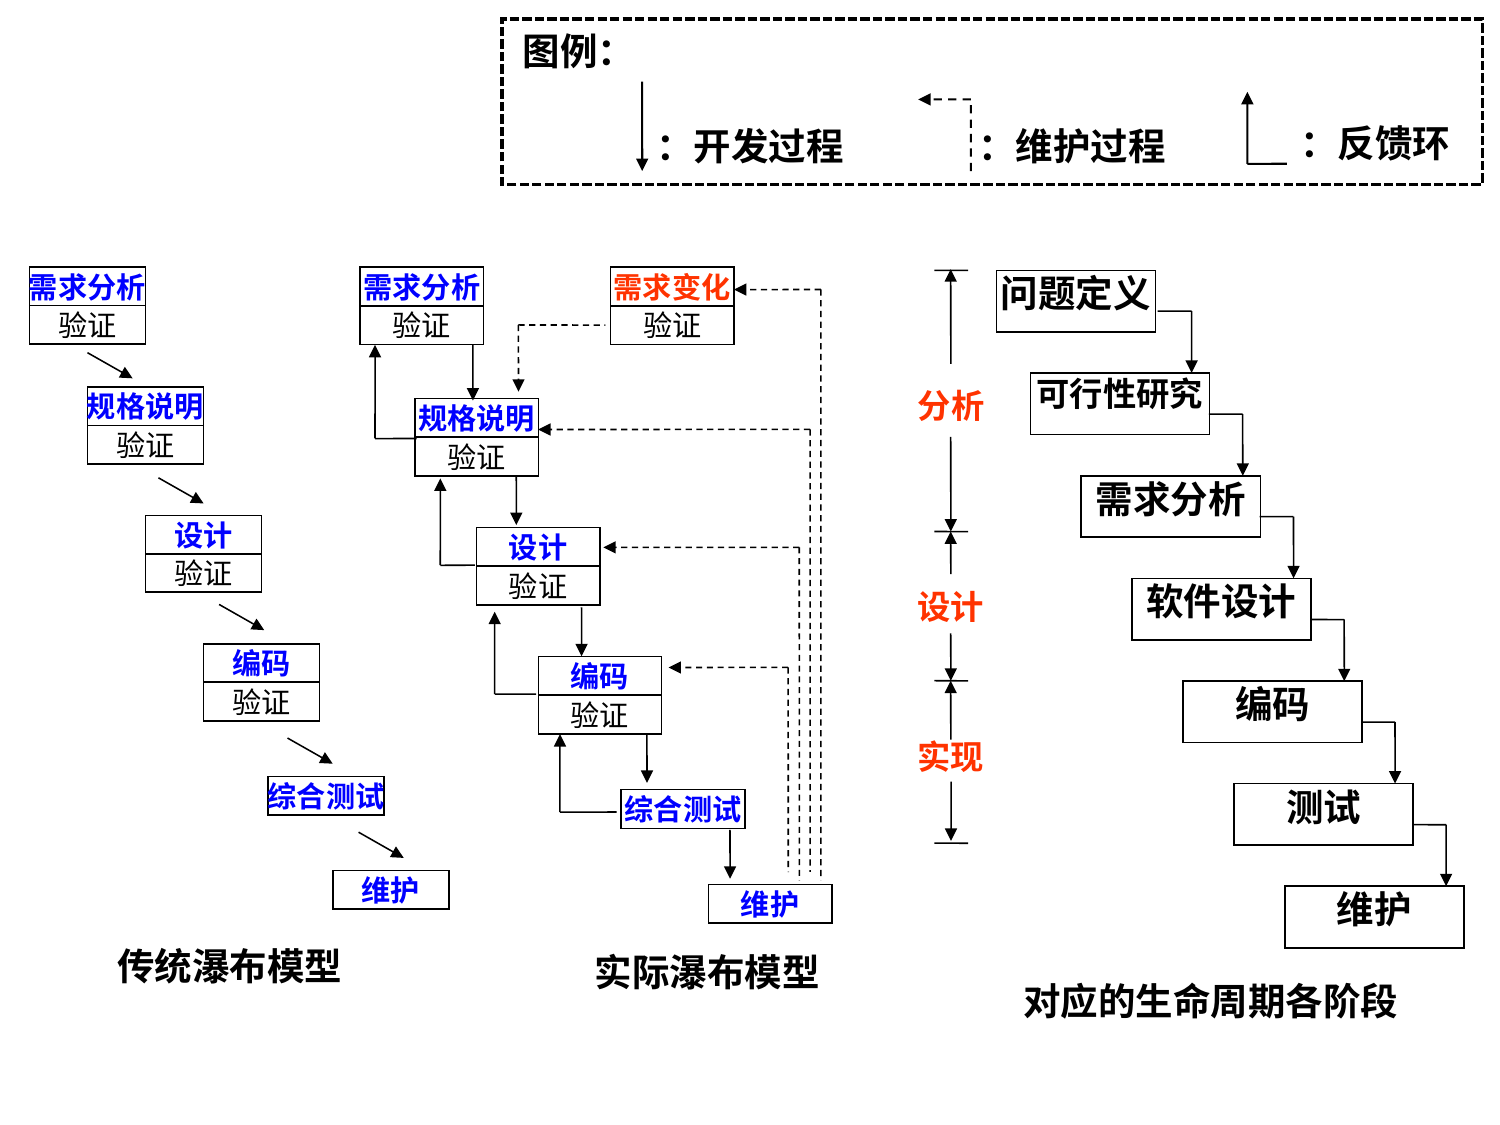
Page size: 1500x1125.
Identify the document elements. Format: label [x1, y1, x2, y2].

text_box [915, 268, 1465, 1024]
text_box [450, 266, 857, 995]
text_box [501, 18, 1483, 185]
text_box [29, 266, 450, 989]
